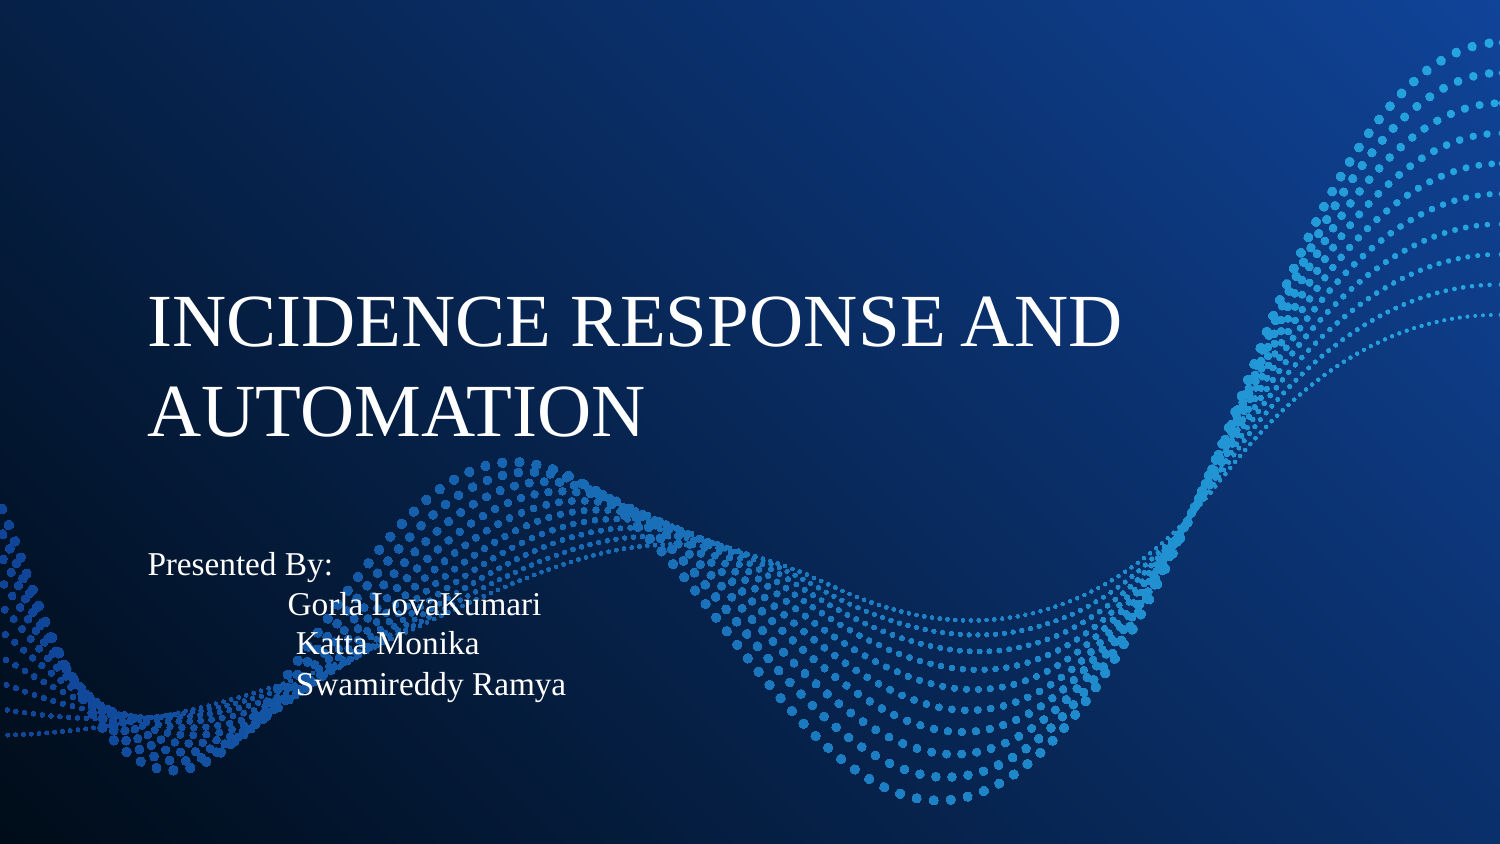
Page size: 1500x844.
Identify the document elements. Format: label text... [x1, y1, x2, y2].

title INCIDENCE RESPONSE AND AUTOMATION Presented By: Gorla LovaKumari Katta Monika Swamireddy Ramya [147, 244, 1308, 729]
